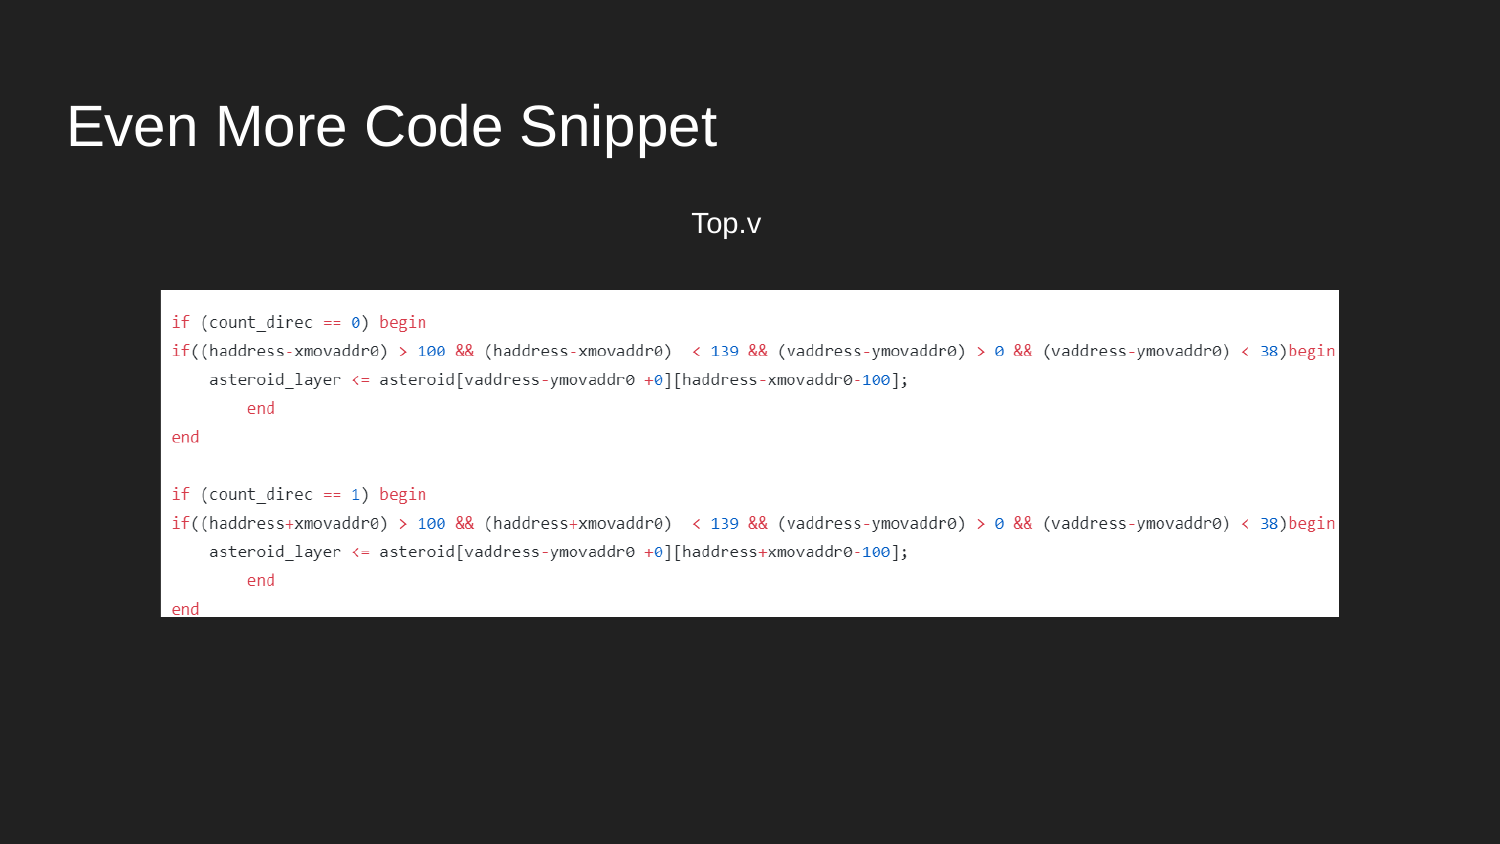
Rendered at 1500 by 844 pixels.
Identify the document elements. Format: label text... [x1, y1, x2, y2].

title Even More Code Snippet [51, 72, 1449, 167]
text_box Top.v [621, 188, 832, 240]
picture [160, 290, 1340, 618]
